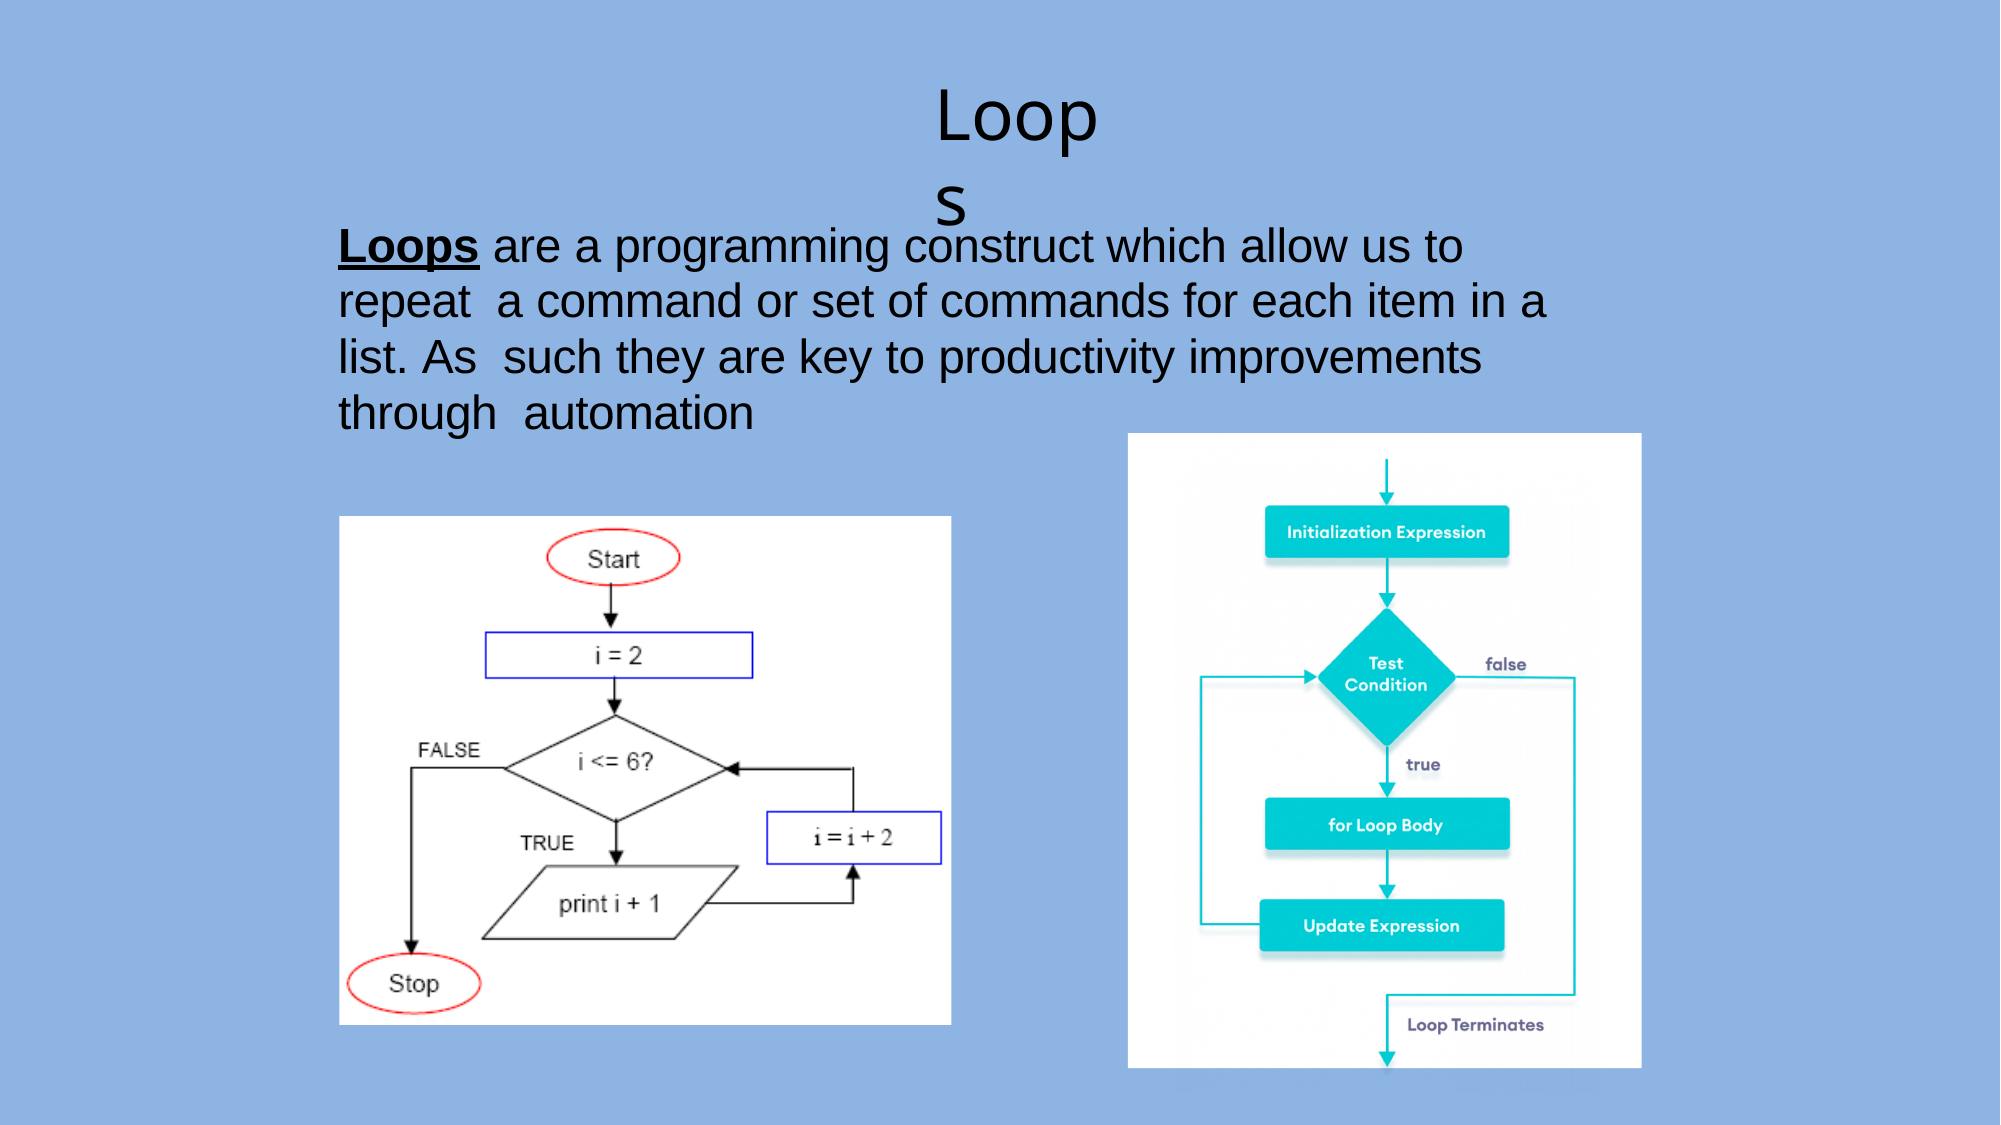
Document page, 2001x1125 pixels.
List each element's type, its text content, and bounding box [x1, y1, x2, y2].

title Loops [932, 67, 1103, 214]
text_box Loops are a programming construct which allow us to repeat a command or set of commands for each item in a list. As such they are key to productivity improvements through automation [336, 214, 1606, 441]
text_box [339, 516, 952, 1025]
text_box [1127, 432, 1642, 1093]
